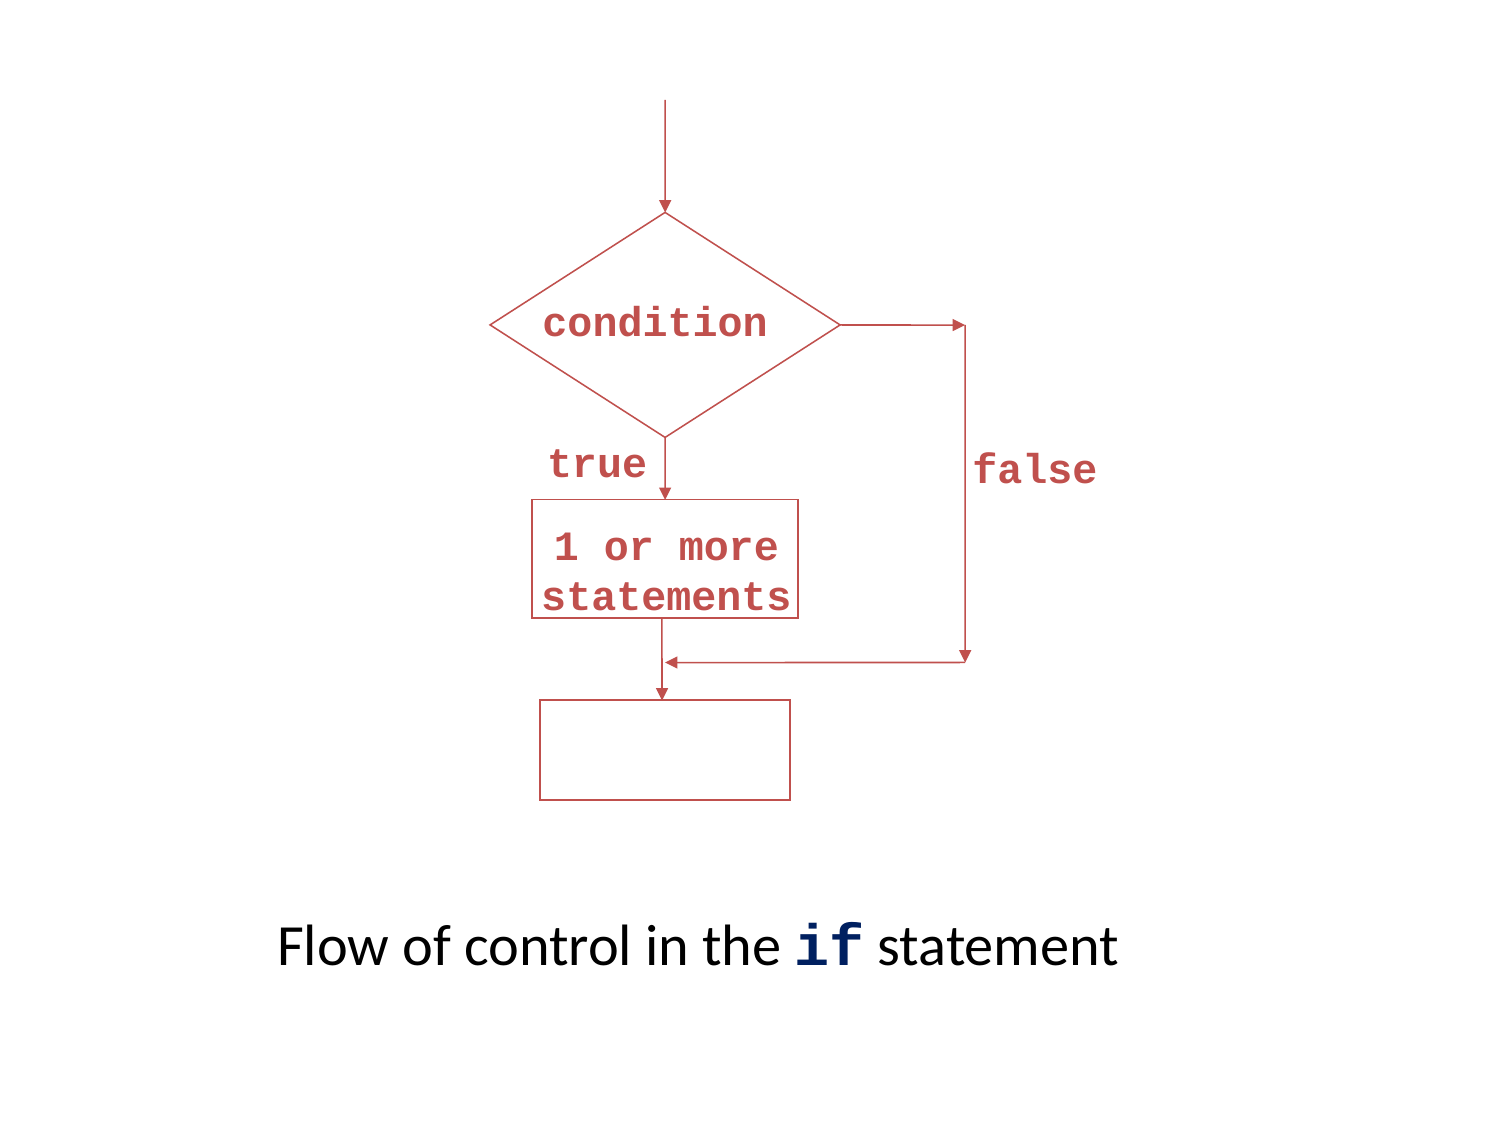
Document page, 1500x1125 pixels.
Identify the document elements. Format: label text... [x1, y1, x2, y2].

text_box Flow of control in the if statement [262, 900, 1475, 985]
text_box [489, 99, 1113, 801]
